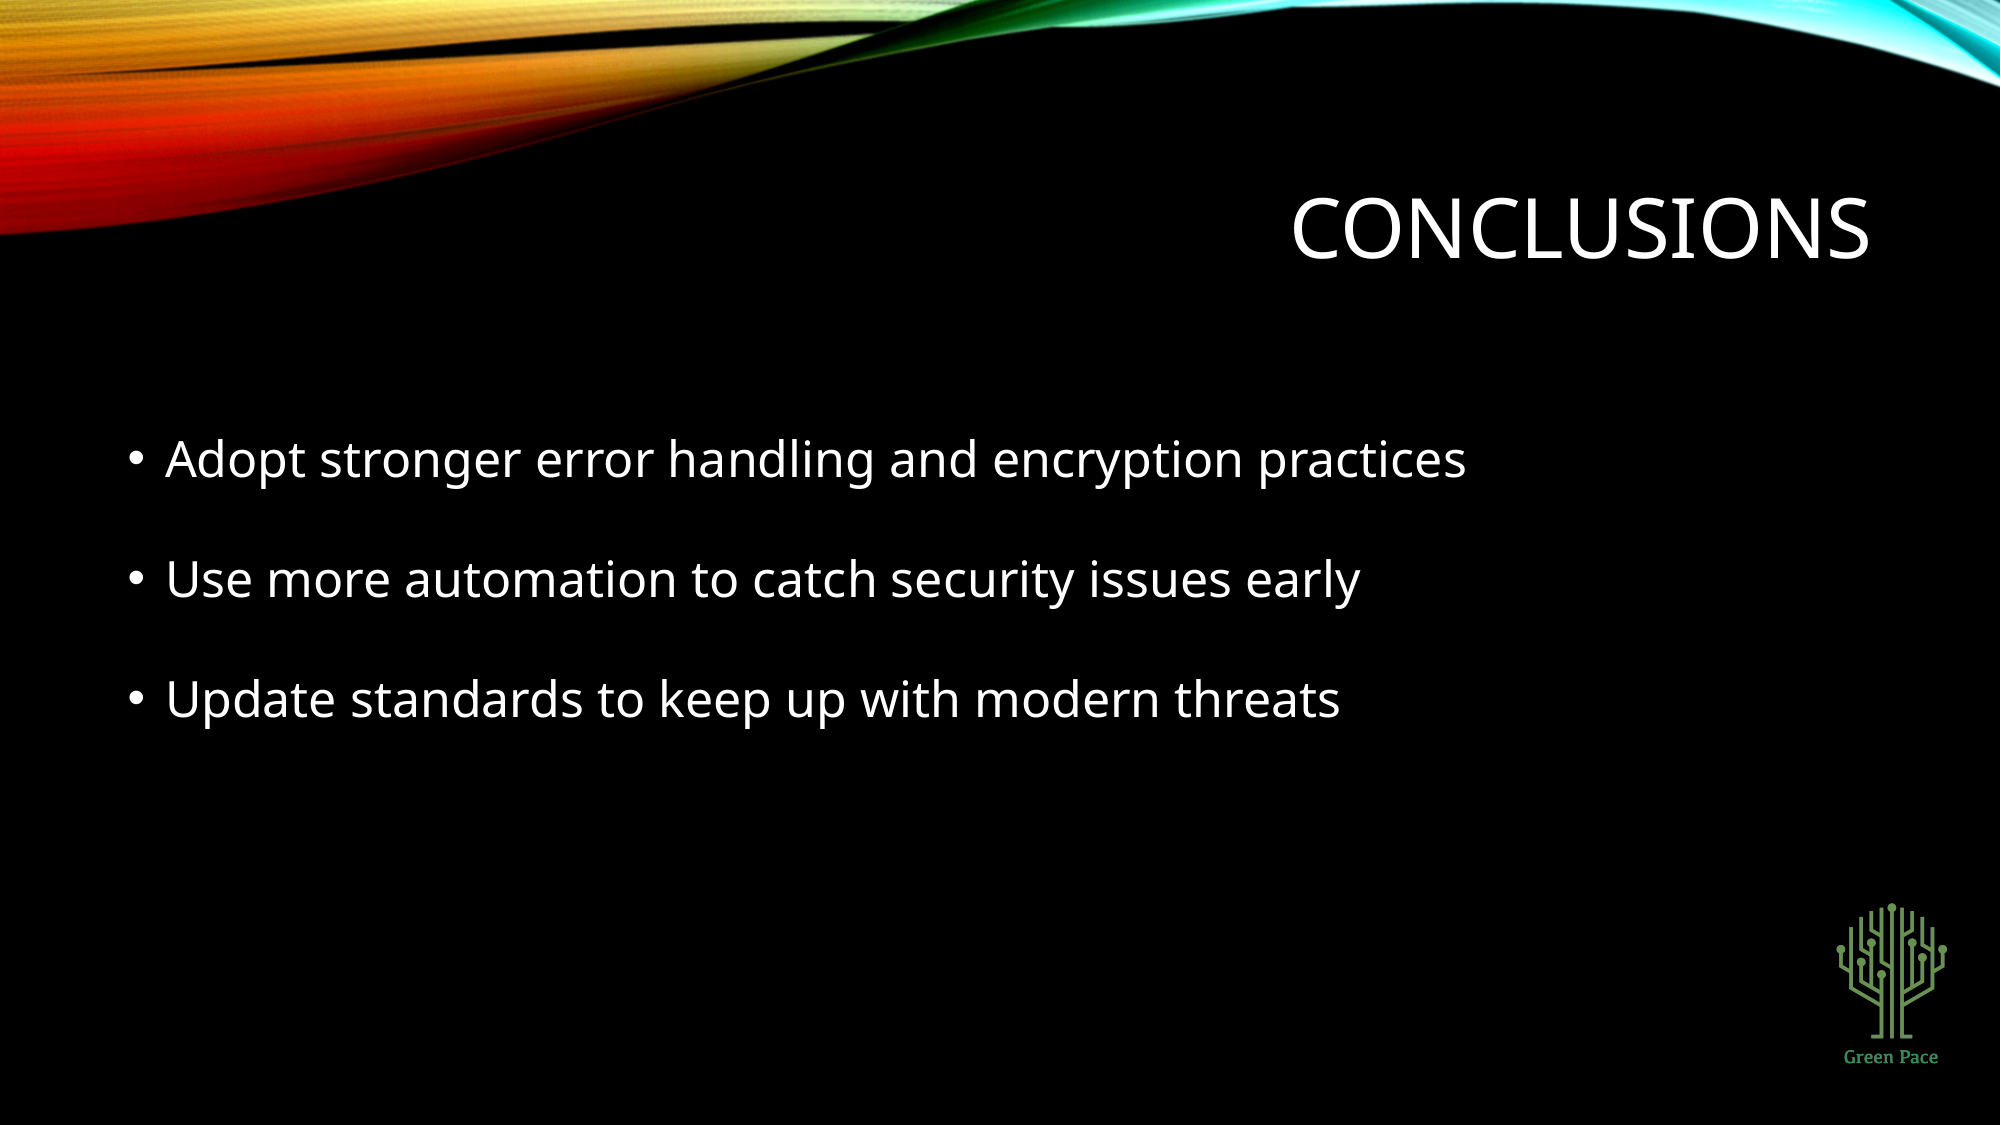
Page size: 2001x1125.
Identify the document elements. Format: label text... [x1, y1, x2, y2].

picture [1817, 892, 1964, 1082]
list Adopt stronger error handling and encryption practices Use more automation to catch security issues early Update standards to keep up with modern threats [112, 360, 1888, 1021]
title CONCLUSIONS [474, 125, 1888, 338]
picture [0, 0, 2000, 237]
